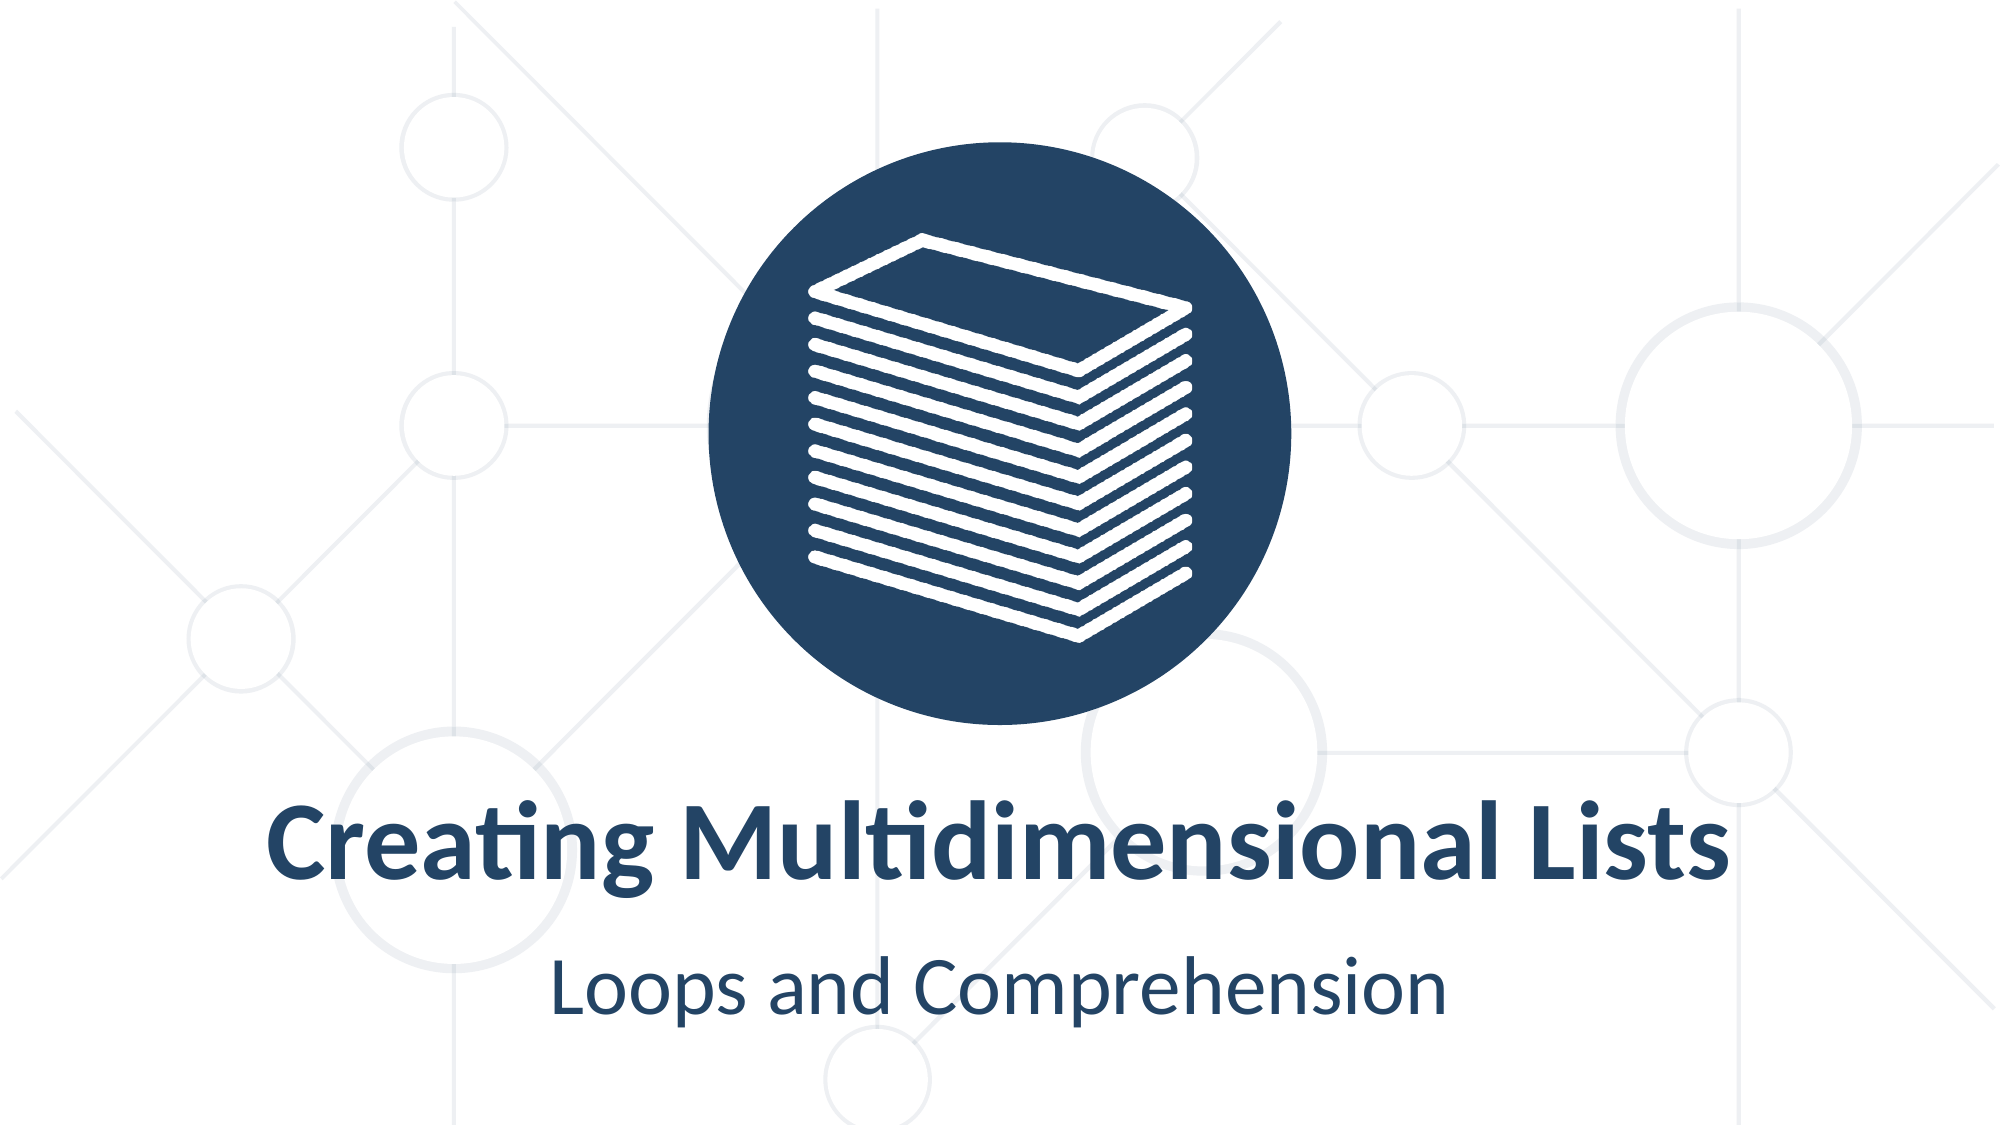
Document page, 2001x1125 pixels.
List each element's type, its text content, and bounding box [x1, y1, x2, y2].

title Creating Multidimensional Lists [100, 771, 1900, 898]
picture [795, 233, 1205, 643]
subtitle Loops and Comprehension [100, 916, 1900, 1043]
